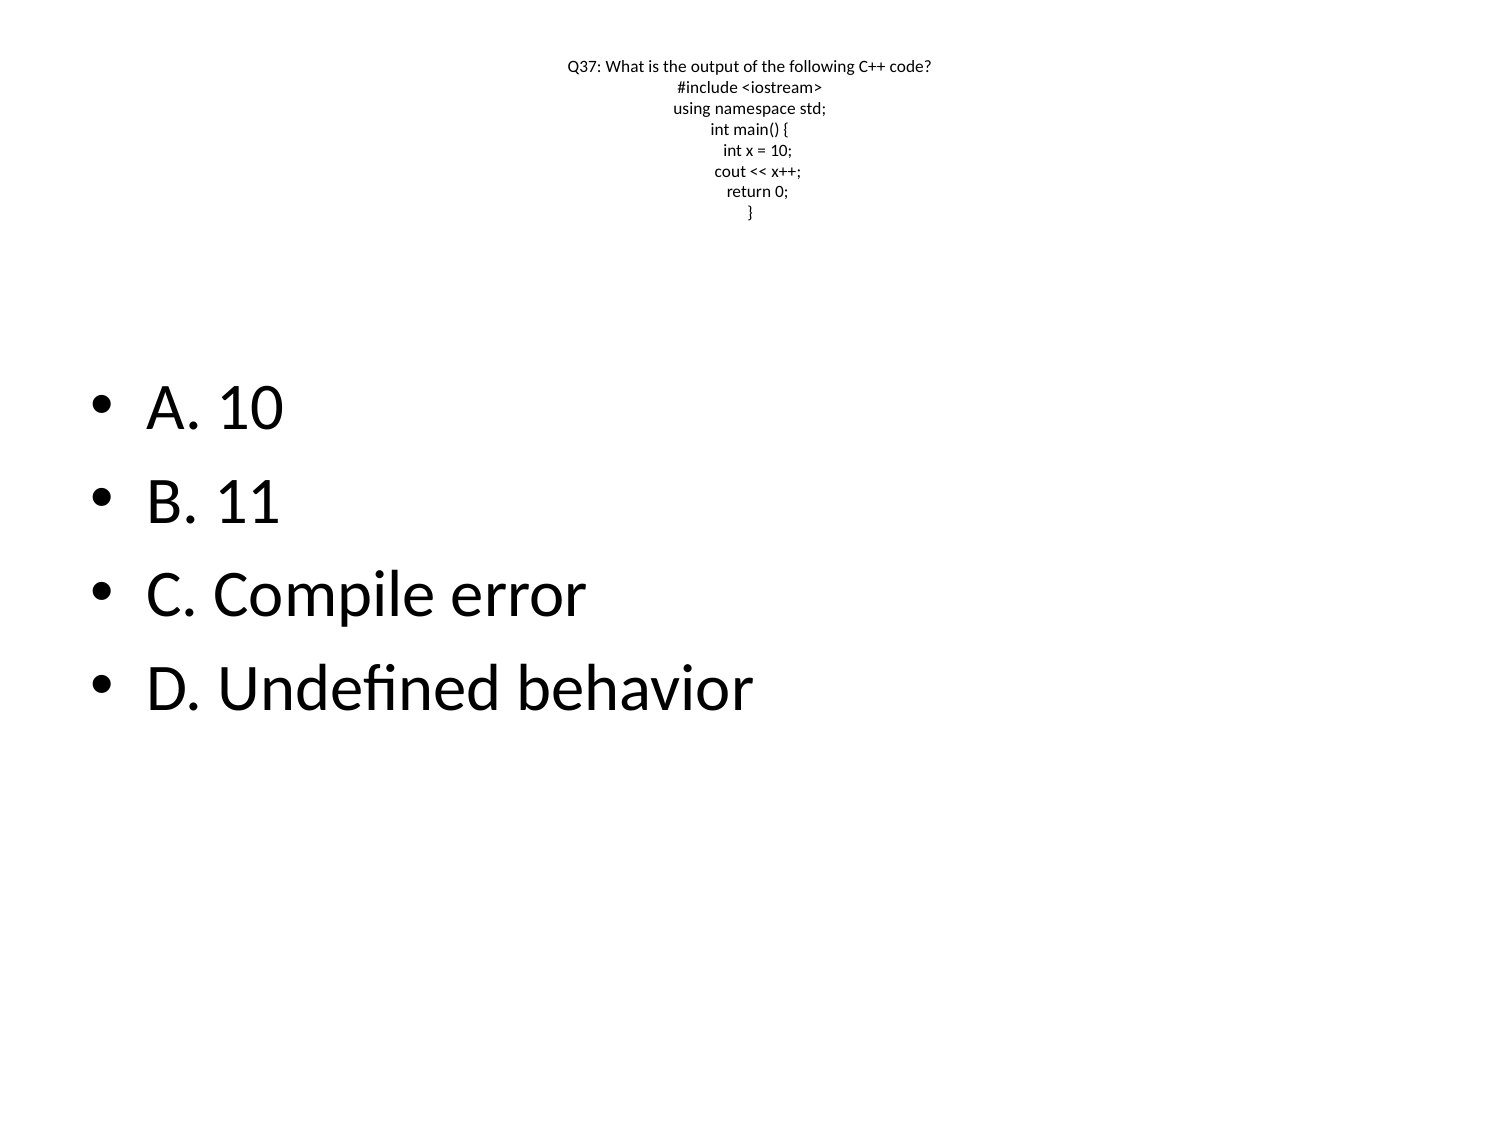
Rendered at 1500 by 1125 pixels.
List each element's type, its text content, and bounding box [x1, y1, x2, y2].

list A. 10 (Answer) B. 11 C. Compile error D. Undefined behavior [75, 262, 1425, 1005]
title Q37: What is the output of the following C++ code? #include <iostream> using namespace std; int main() { int x = 10; cout << x++; return 0; } [75, 45, 1425, 233]
